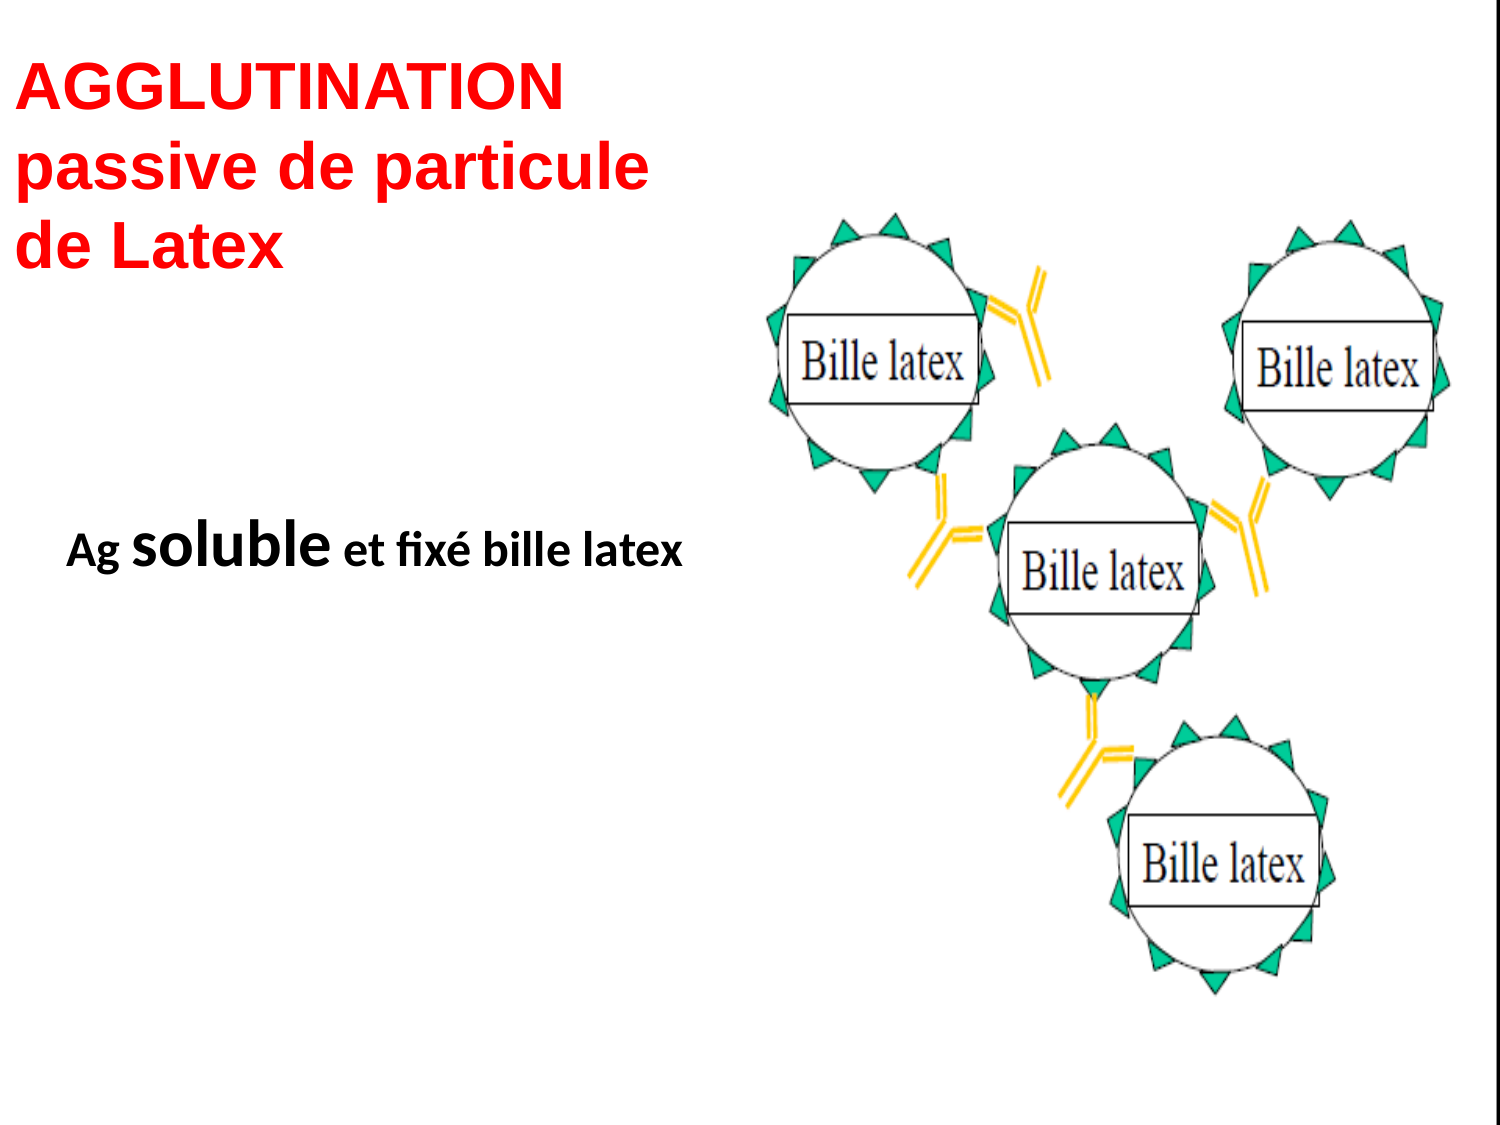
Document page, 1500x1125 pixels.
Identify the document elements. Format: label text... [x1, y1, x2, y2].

picture [745, 0, 1500, 1125]
text_box Ag soluble et fixé bille latex [51, 492, 699, 587]
text_box AGGLUTINATION passive de particule de Latex [0, 35, 740, 290]
